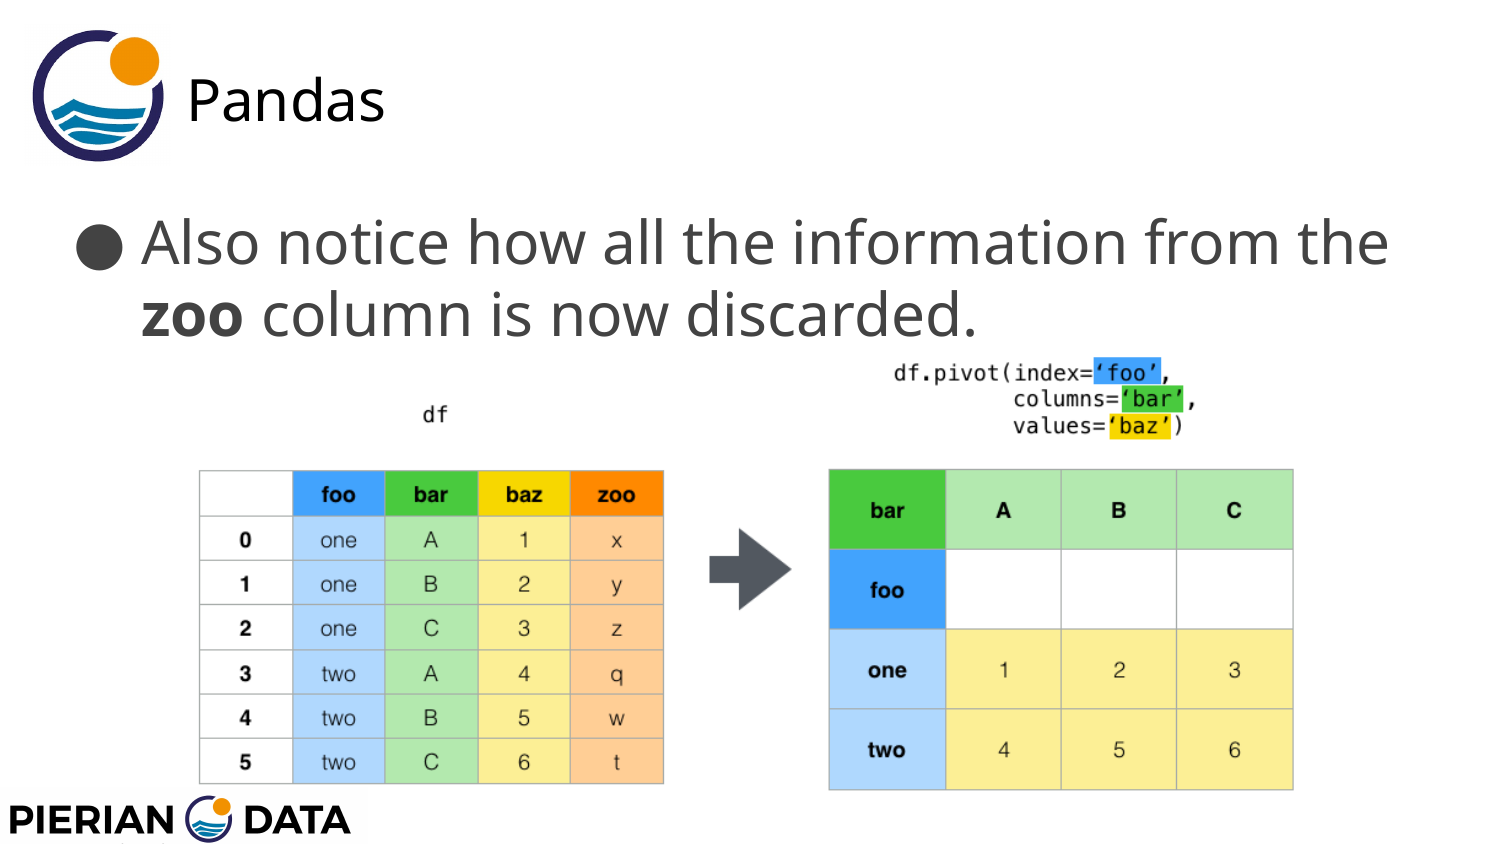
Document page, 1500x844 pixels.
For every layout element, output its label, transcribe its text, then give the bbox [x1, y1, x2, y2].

list Also notice how all the information from the zoo column is now discarded. [51, 189, 1500, 512]
picture [0, 320, 1312, 844]
picture [24, 24, 172, 167]
title Pandas [175, 48, 1449, 143]
